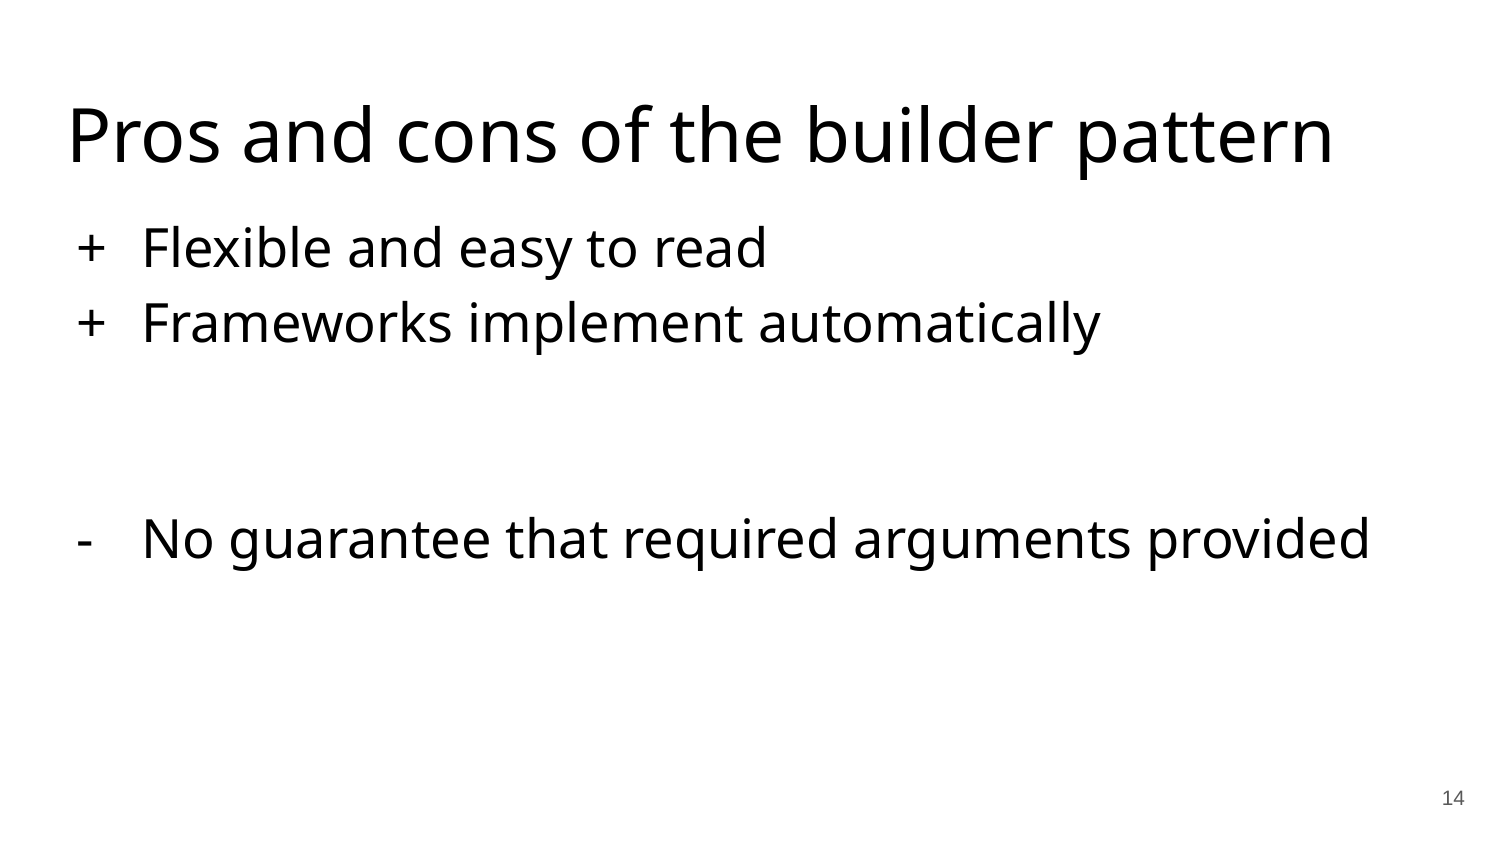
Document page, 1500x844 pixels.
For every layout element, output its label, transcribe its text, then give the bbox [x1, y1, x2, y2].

title Pros and cons of the builder pattern [51, 72, 1449, 167]
slide_number ‹#› [1389, 764, 1480, 830]
list Flexible and easy to read Frameworks implement automatically No guarantee that required arguments provided [51, 189, 1449, 750]
